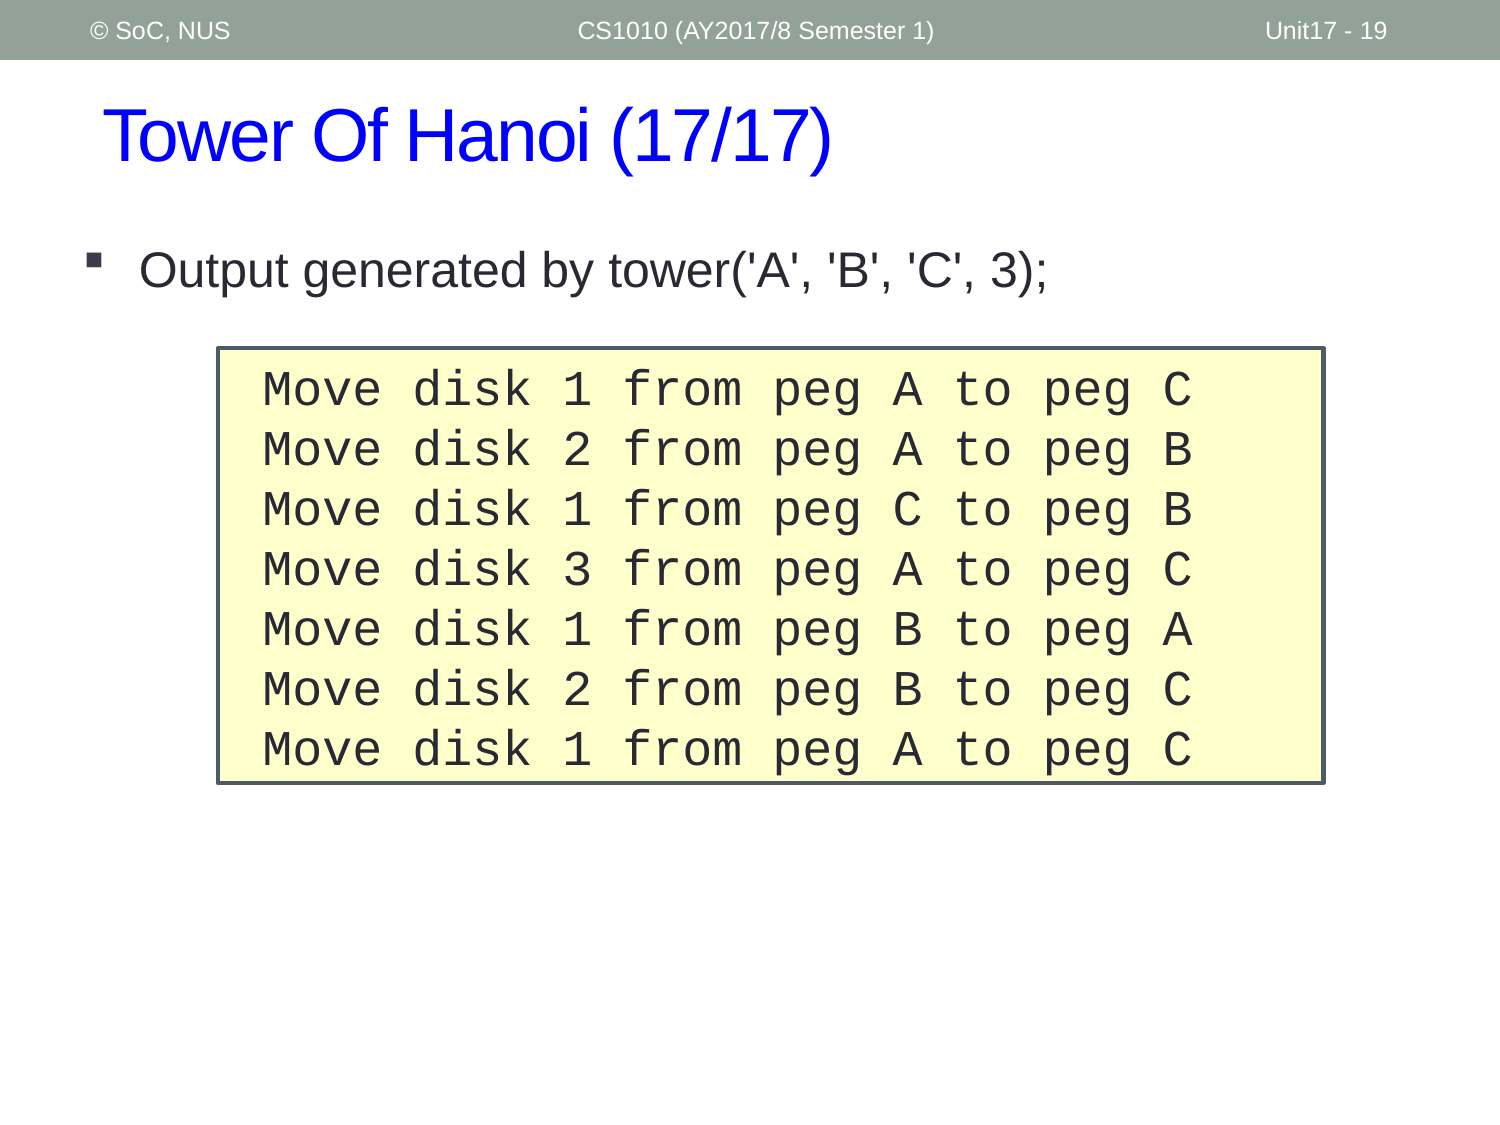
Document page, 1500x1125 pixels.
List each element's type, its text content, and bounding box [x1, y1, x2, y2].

slide_number Unit17 - 19 [1250, 3, 1425, 57]
footer CS1010 (AY2017/8 Semester 1) [562, 3, 1238, 57]
text_box Output generated by tower('A', 'B', 'C', 3); [67, 229, 1418, 324]
slide_number © SoC, NUS [75, 3, 550, 57]
title Tower Of Hanoi (17/17) [87, 62, 1463, 200]
text_box Move disk 1 from peg A to peg C Move disk 2 from peg A to peg B Move disk 1 from peg C to peg B Move disk 3 from peg A to peg C Move disk 1 from peg B to peg A Move disk 2 from peg B to peg C Move disk 1 from peg A to peg C [216, 346, 1326, 785]
